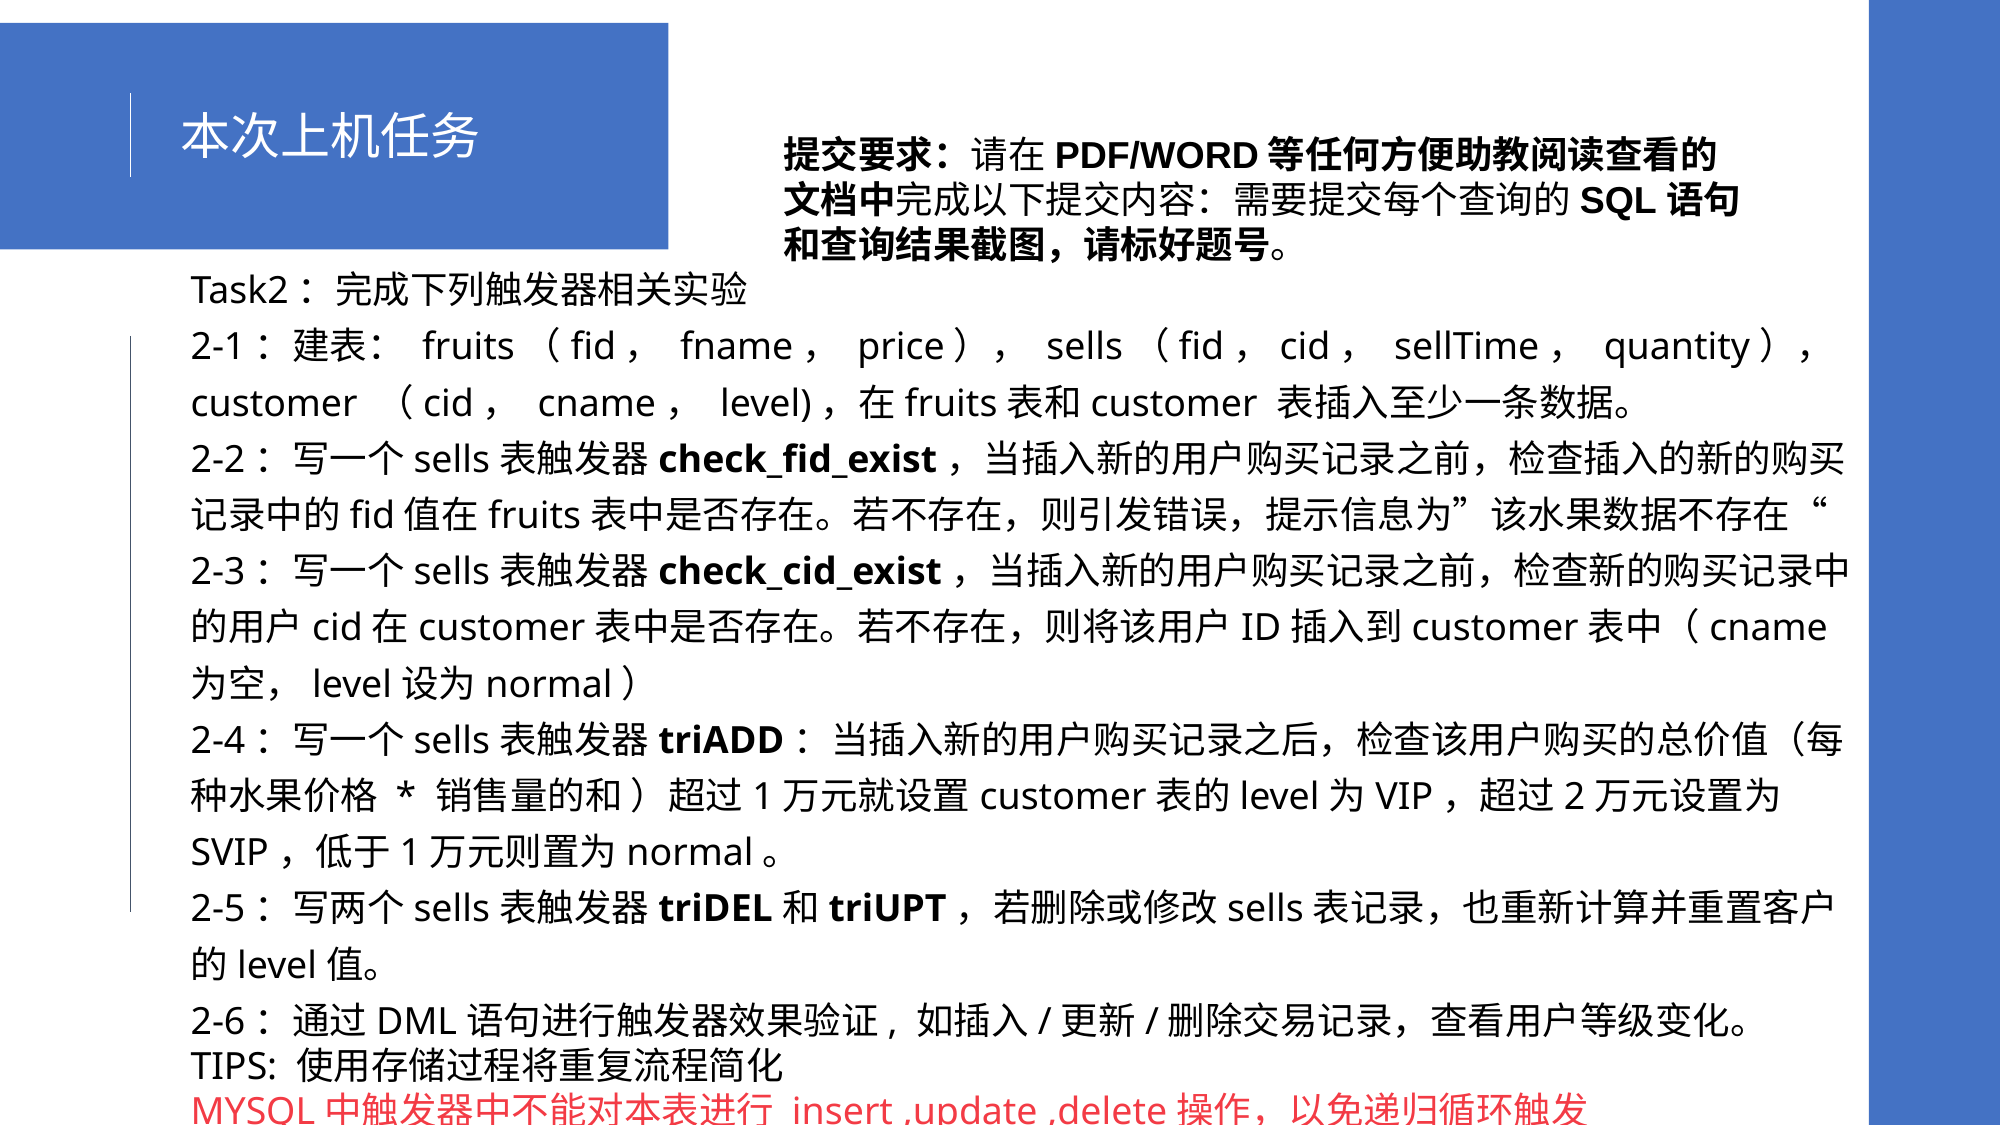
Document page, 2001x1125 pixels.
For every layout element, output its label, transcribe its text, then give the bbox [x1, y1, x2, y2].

text_box [1868, 0, 2000, 1125]
text_box Task2：完成下列触发器相关实验 2-1：建表： fruits（fid， fname， price）， sells（fid，cid， sellTime， quantity），customer （cid， cname， level)，在fruits表和customer 表插入至少一条数据。 2-2：写一个sells表触发器check_fid_exist，当插入新的用户购买记录之前，检查插入的新的购买记录中的fid值在fruits表中是否存在。若不存在，则引发错误，提示信息为”该水果数据不存在“ 2-3：写一个sells表触发器check_cid_exist，当插入新的用户购买记录之前，检查新的购买记录中的用户cid在customer表中是否存在。若不存在，则将该用户ID插入到customer表中（cname为空，level设为normal） 2-4：写一个sells表触发器triADD：当插入新的用户购买记录之后，检查该用户购买的总价值（每种水果价格 * 销售量的和 ）超过1万元就设置customer表的level为VIP，超过2万元设置为SVIP，低于1万元则置为normal。 2-5：写两个sells表触发器triDEL和triUPT，若删除或修改sells表记录，也重新计算并重置客户的level值。 2-6：通过DML语句进行触发器效果验证, 如插入/更新/删除交易记录，查看用户等级变化。 TIPS: 使用存储过程将重复流程简化 MYSQL中触发器中不能对本表进行 insert ,update ,delete操作，以免递归循环触发 [175, 247, 1869, 1125]
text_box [130, 93, 493, 178]
text_box [0, 22, 669, 250]
text_box 提交要求：请在PDF/WORD等任何方便助教阅读查看的文档中完成以下提交内容：需要提交每个查询的SQL语句和查询结果截图，请标好题号。 [768, 78, 1769, 274]
